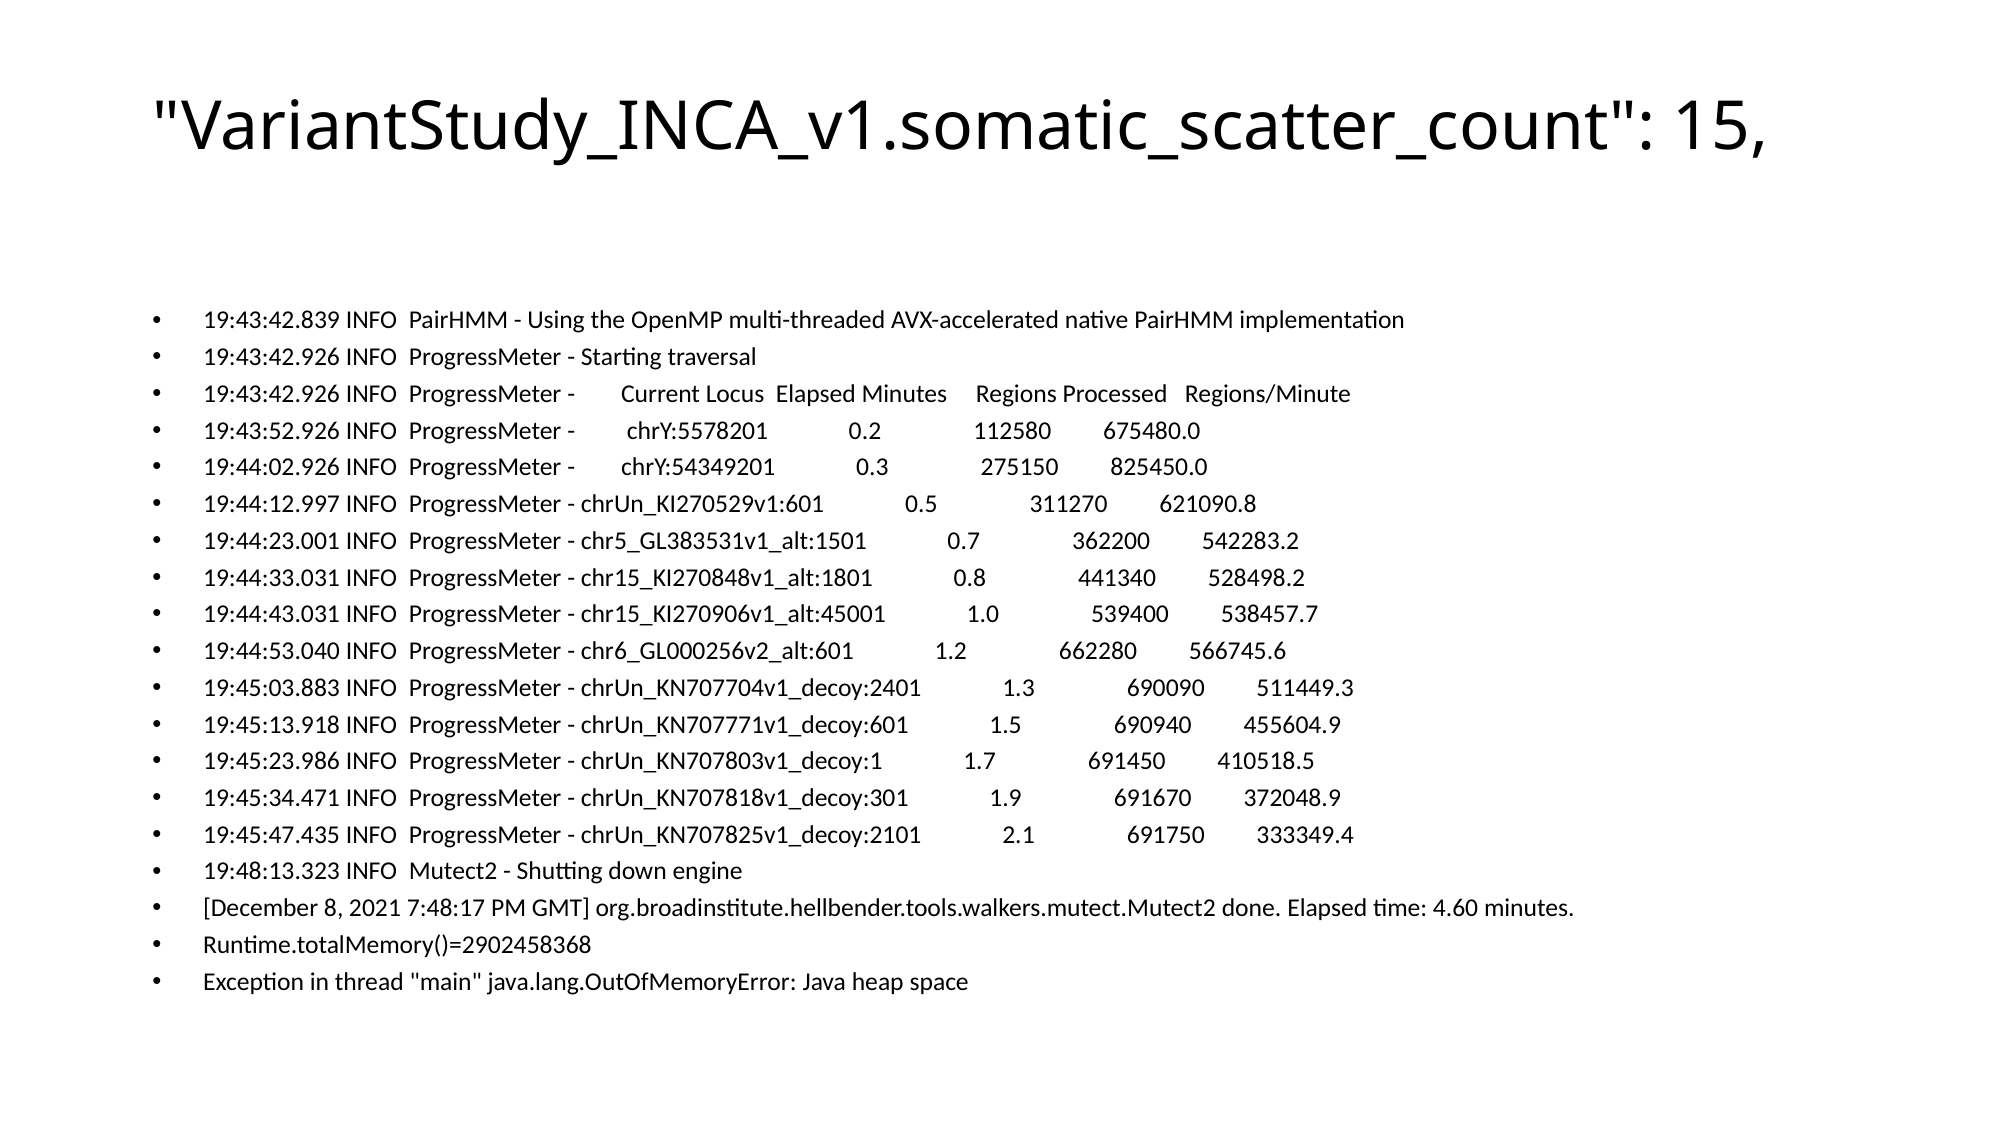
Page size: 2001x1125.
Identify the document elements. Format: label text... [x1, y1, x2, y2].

title "VariantStudy_INCA_v1.somatic_scatter_count": 15, [137, 59, 1924, 278]
list 19:43:42.839 INFO PairHMM - Using the OpenMP multi-threaded AVX-accelerated native PairHMM implementation 19:43:42.926 INFO ProgressMeter - Starting traversal 19:43:42.926 INFO ProgressMeter - Current Locus Elapsed Minutes Regions Processed Regions/Minute 19:43:52.926 INFO ProgressMeter - chrY:5578201 0.2 112580 675480.0 19:44:02.926 INFO ProgressMeter - chrY:54349201 0.3 275150 825450.0 19:44:12.997 INFO ProgressMeter - chrUn_KI270529v1:601 0.5 311270 621090.8 19:44:23.001 INFO ProgressMeter - chr5_GL383531v1_alt:1501 0.7 362200 542283.2 19:44:33.031 INFO ProgressMeter - chr15_KI270848v1_alt:1801 0.8 441340 528498.2 19:44:43.031 INFO ProgressMeter - chr15_KI270906v1_alt:45001 1.0 539400 538457.7 19:44:53.040 INFO ProgressMeter - chr6_GL000256v2_alt:601 1.2 662280 566745.6 19:45:03.883 INFO ProgressMeter - chrUn_KN707704v1_decoy:2401 1.3 690090 511449.3 19:45:13.918 INFO ProgressMeter - chrUn_KN707771v1_decoy:601 1.5 690940 455604.9 19:45:23.986 INFO ProgressMeter - chrUn_KN707803v1_decoy:1 1.7 691450 410518.5 19:45:34.471 INFO ProgressMeter - chrUn_KN707818v1_decoy:301 1.9 691670 372048.9 19:45:47.435 INFO ProgressMeter - chrUn_KN707825v1_decoy:2101 2.1 691750 333349.4 19:48:13.323 INFO Mutect2 - Shutting down engine [December 8, 2021 7:48:17 PM GMT] org.broadinstitute.hellbender.tools.walkers.mutect.Mutect2 done. Elapsed time: 4.60 minutes. Runtime.totalMemory()=2902458368 Exception in thread "main" java.lang.OutOfMemoryError: Java heap space [137, 299, 1863, 1014]
